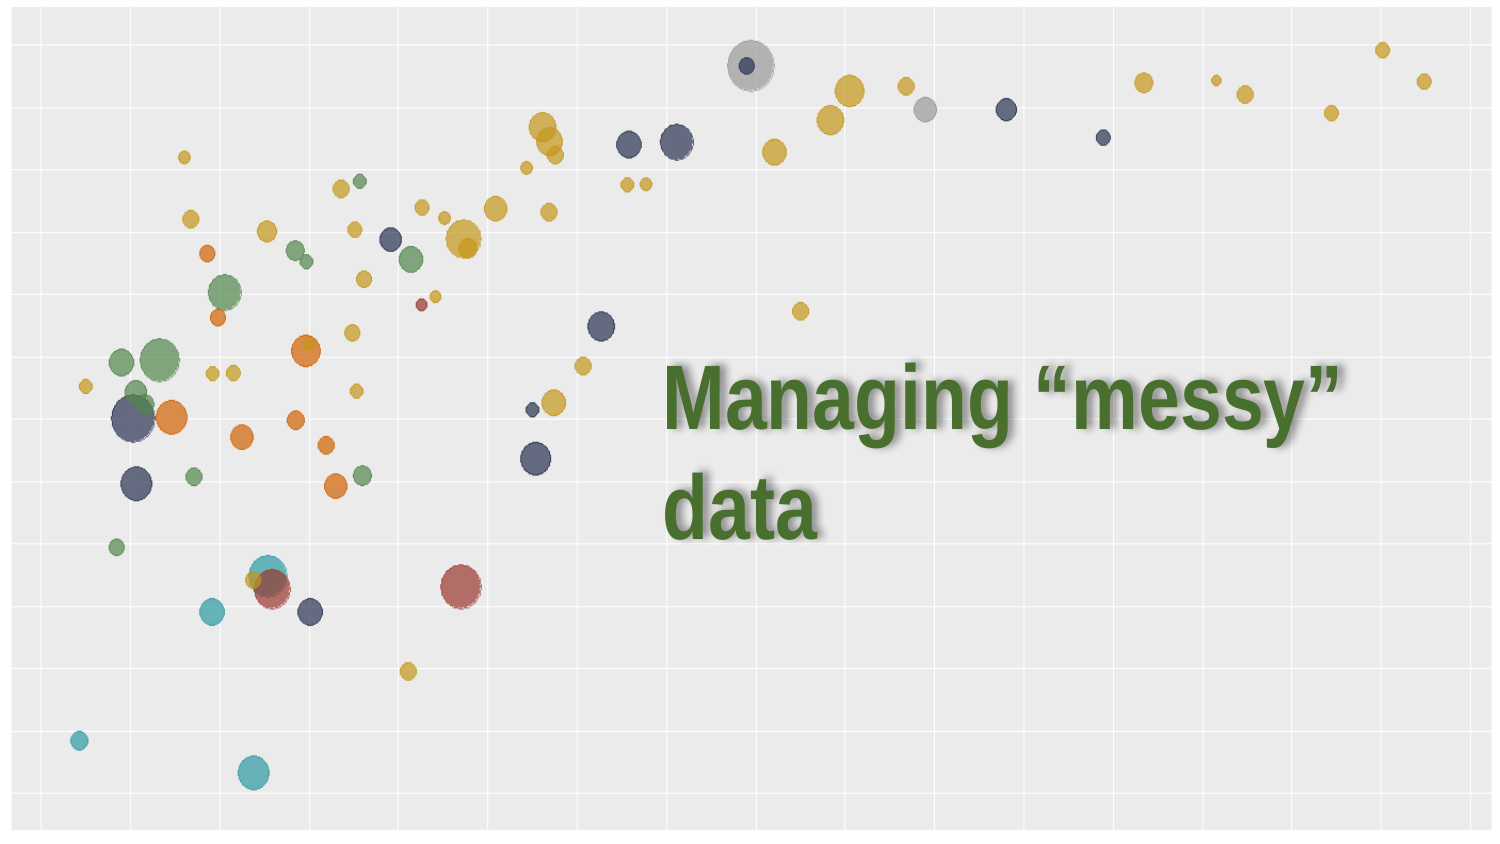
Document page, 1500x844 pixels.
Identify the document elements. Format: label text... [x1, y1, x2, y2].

picture [0, 0, 1500, 844]
title Managing “messy” data [647, 383, 1406, 513]
